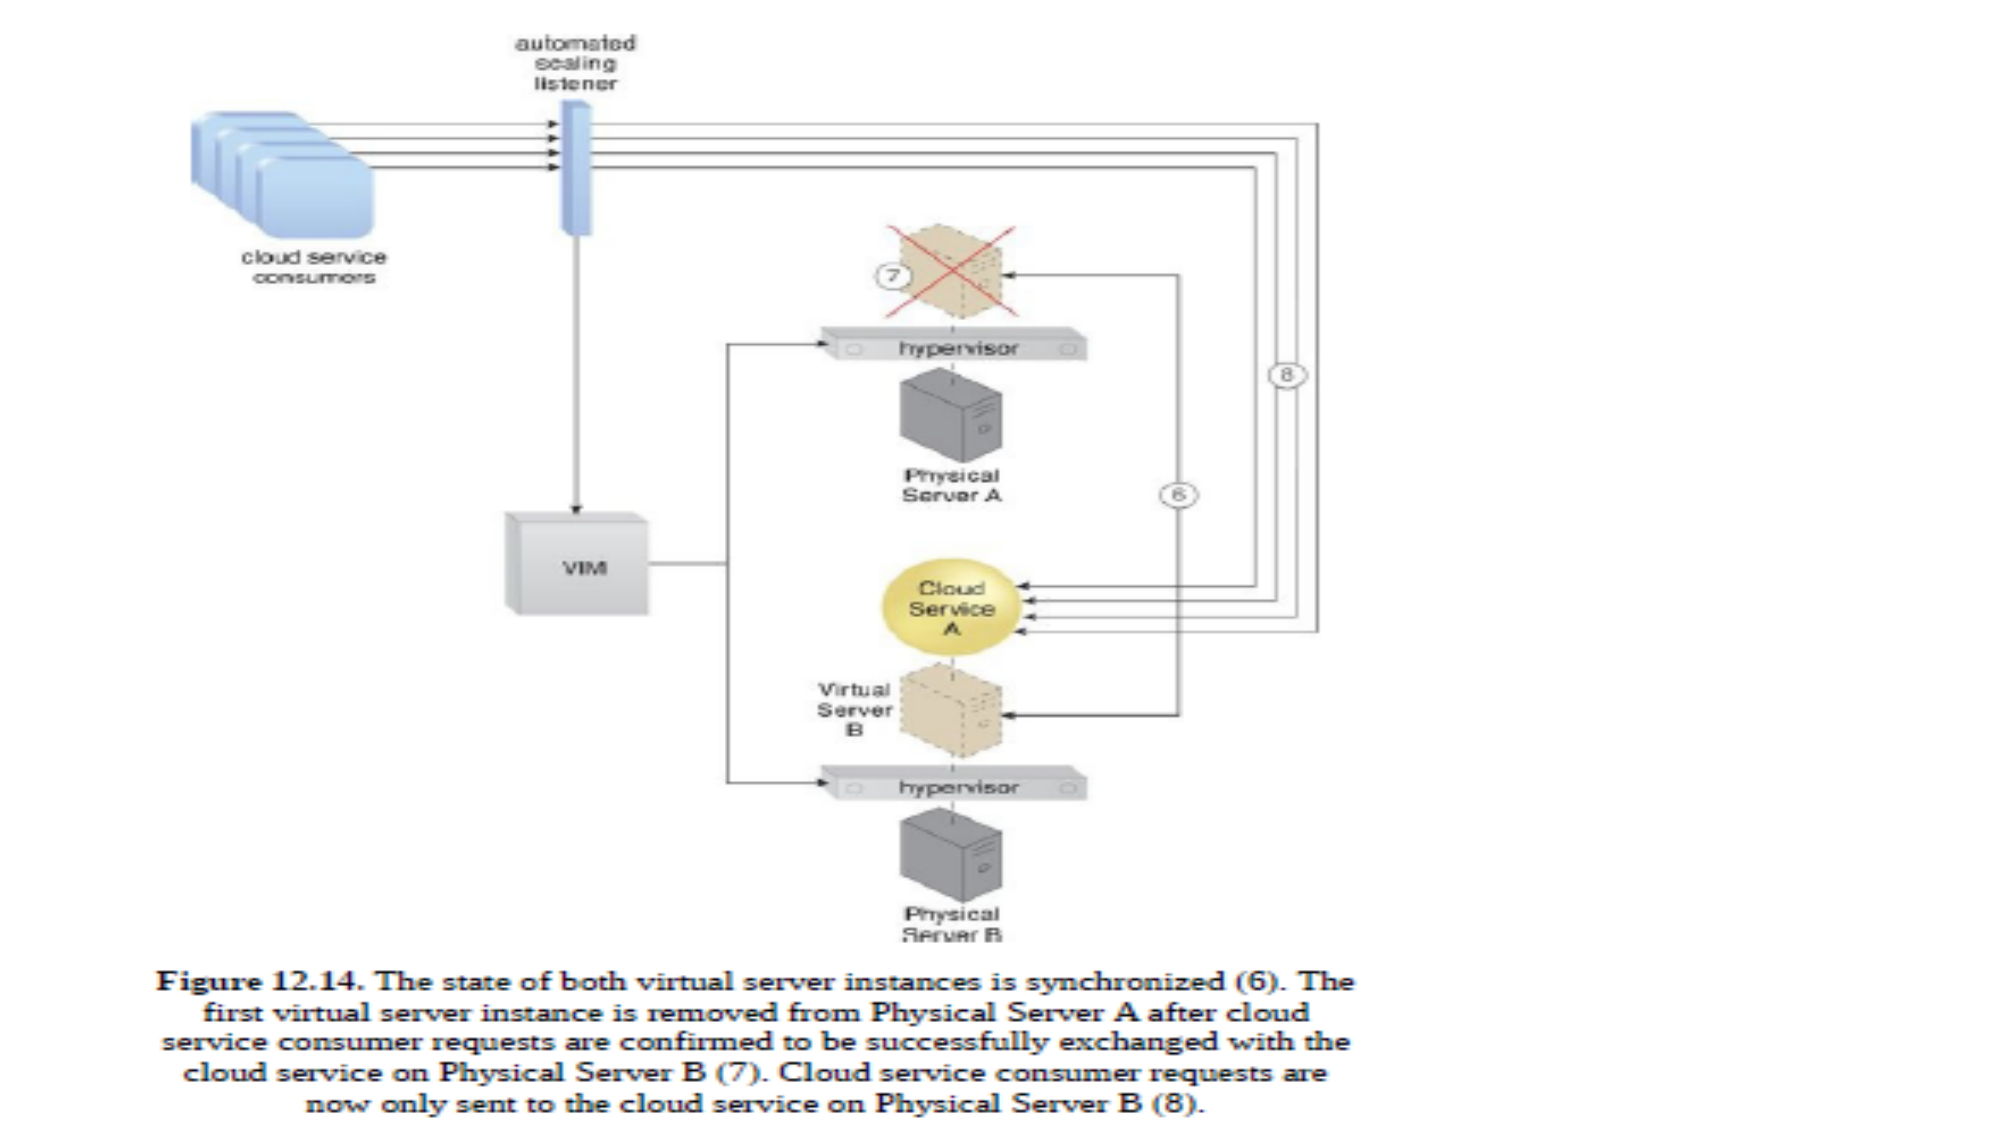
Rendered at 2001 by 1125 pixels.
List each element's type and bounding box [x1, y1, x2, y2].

list [114, 0, 1402, 1125]
